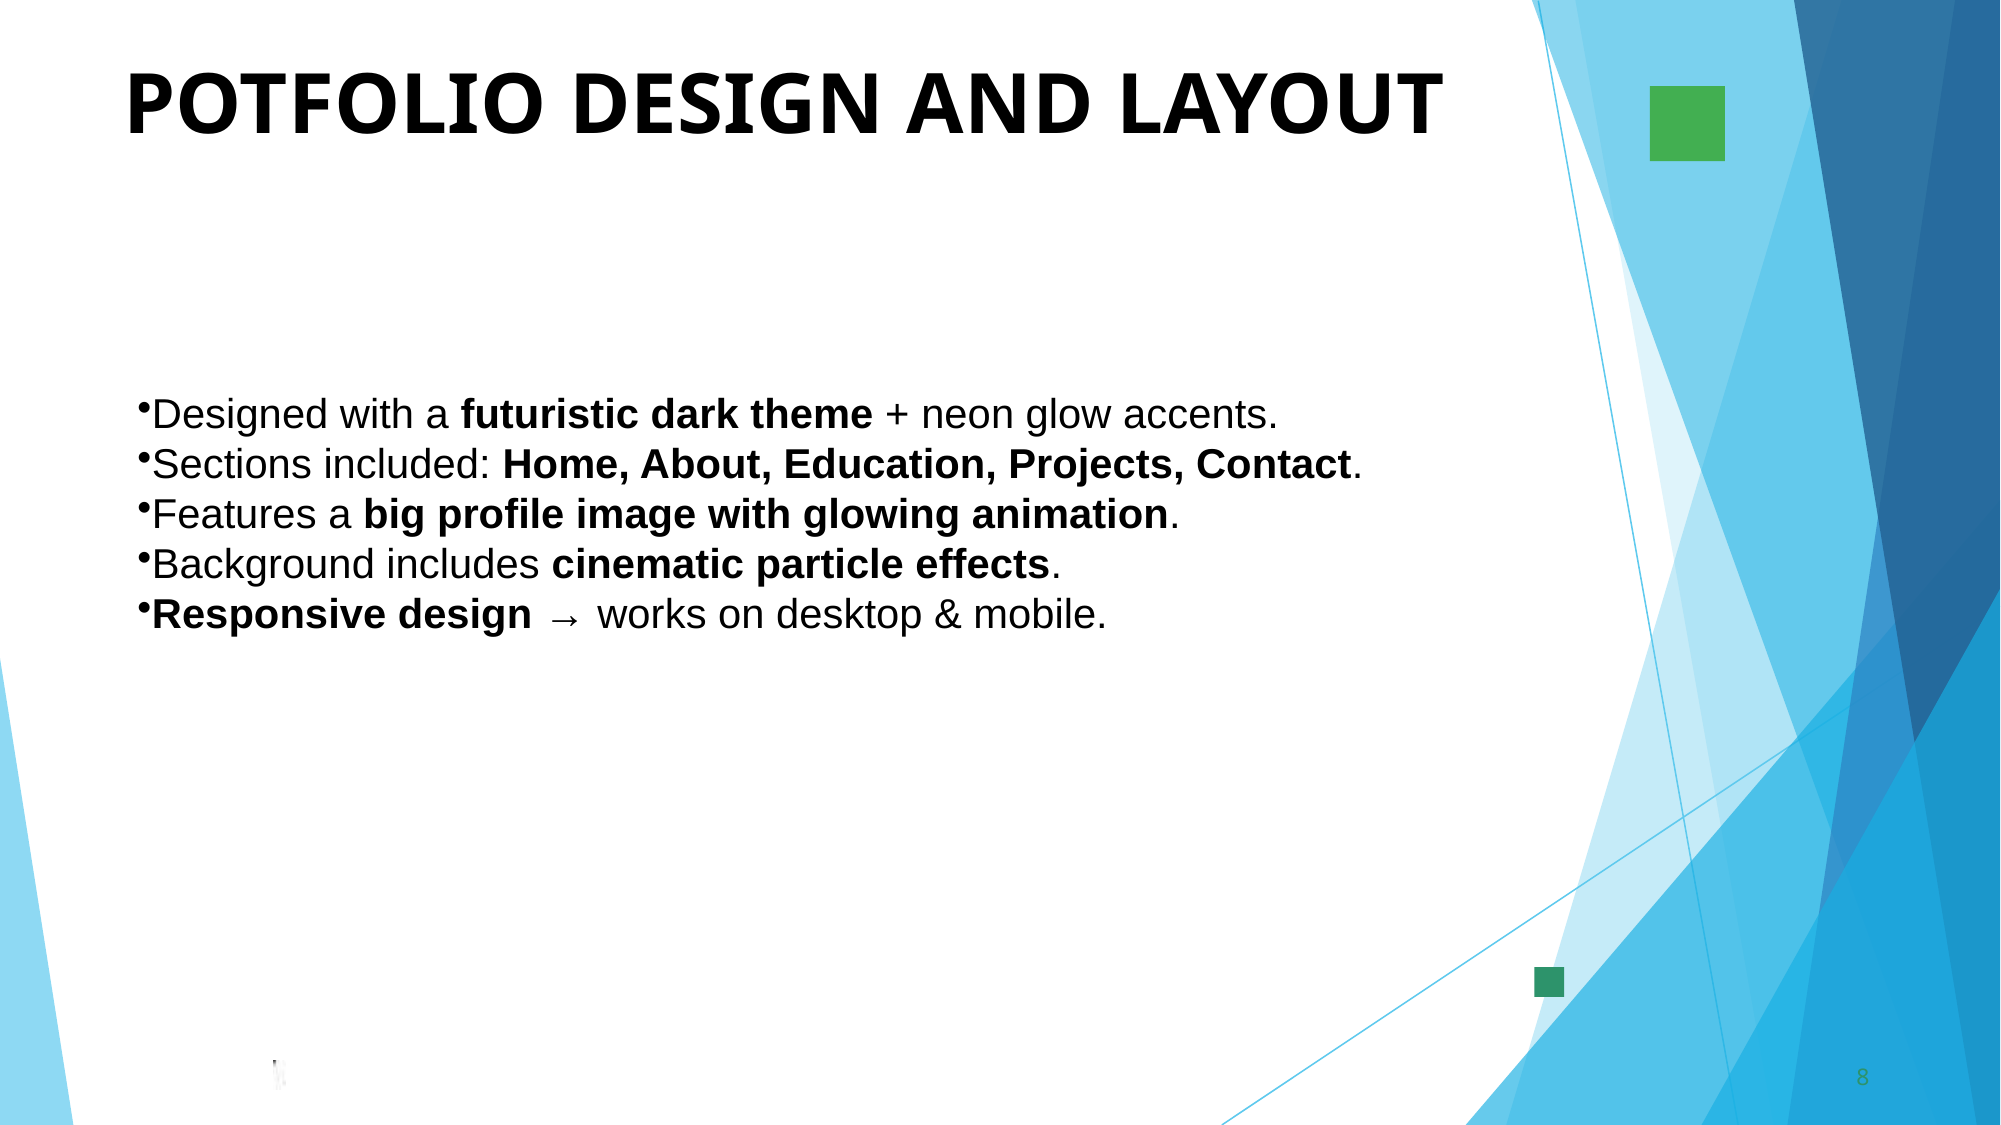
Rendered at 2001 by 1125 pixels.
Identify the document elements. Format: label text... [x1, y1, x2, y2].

text_box [1649, 86, 1725, 162]
text_box [1534, 967, 1565, 997]
text_box 8 [1849, 1061, 1888, 1095]
text_box Designed with a futuristic dark theme + neon glow accents. Sections included: Home, About, Education, Projects, Contact. Features a big profile image with glowing animation. Background includes cinematic particle effects. Responsive design → works on desktop & mobile. [122, 379, 1565, 645]
text_box POTFOLIO DESIGN AND LAYOUT [121, 47, 1564, 150]
picture [273, 1060, 287, 1091]
